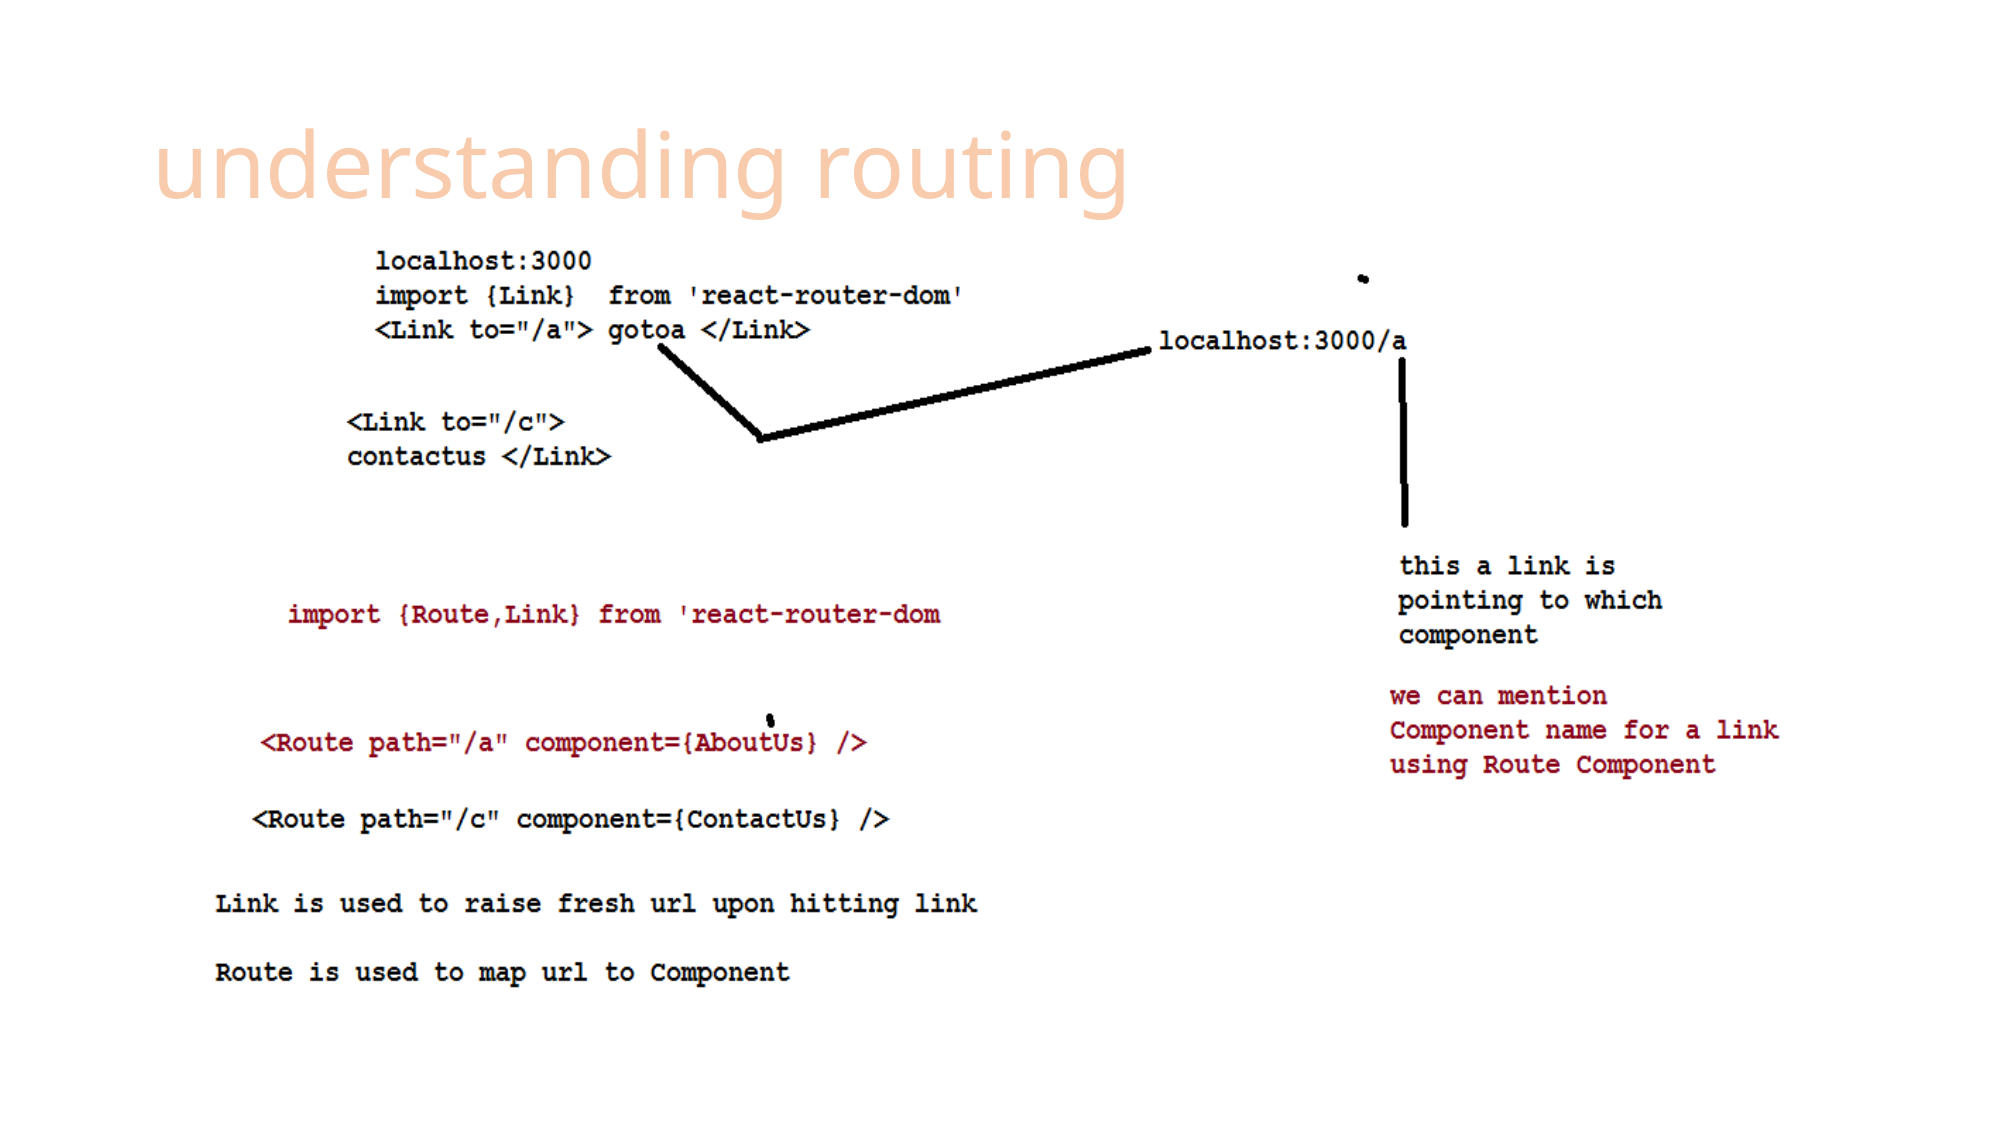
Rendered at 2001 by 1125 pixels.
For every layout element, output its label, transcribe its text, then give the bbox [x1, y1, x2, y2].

title understanding routing [137, 59, 1863, 278]
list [158, 223, 1842, 1014]
